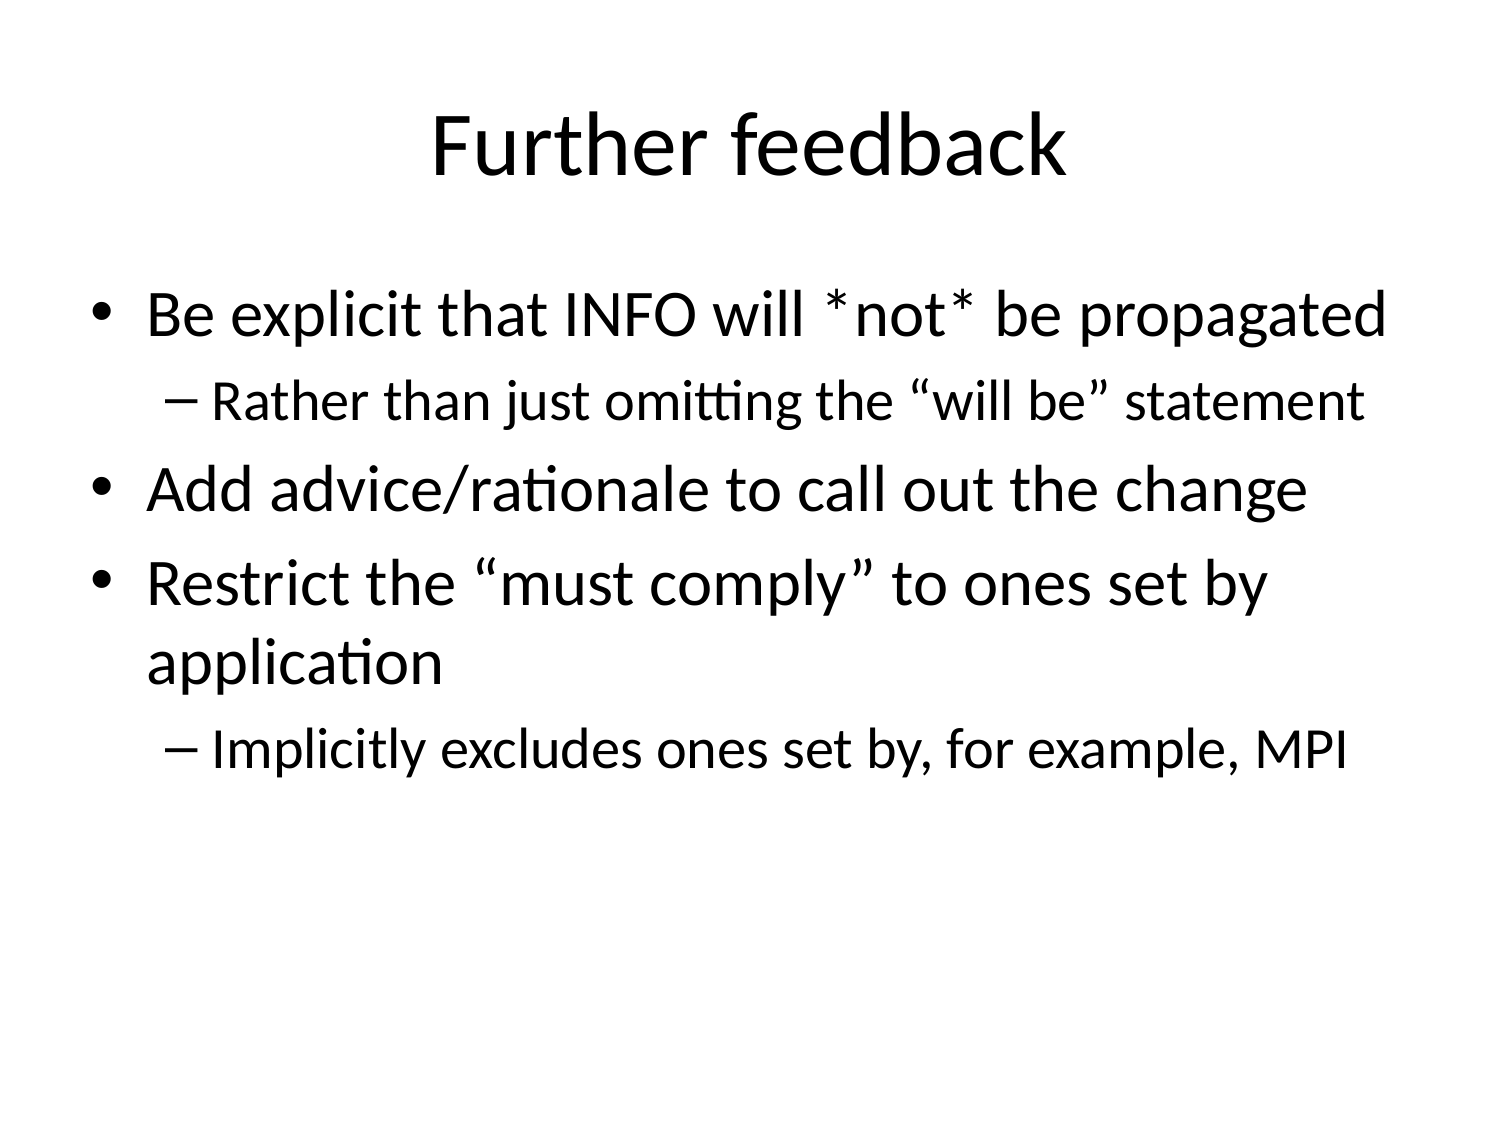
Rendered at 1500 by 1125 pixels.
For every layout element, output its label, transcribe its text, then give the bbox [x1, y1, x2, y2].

list Be explicit that INFO will *not* be propagated Rather than just omitting the “will be” statement Add advice/rationale to call out the change Restrict the “must comply” to ones set by application Implicitly excludes ones set by, for example, MPI [75, 262, 1425, 1005]
title Further feedback [75, 45, 1425, 233]
